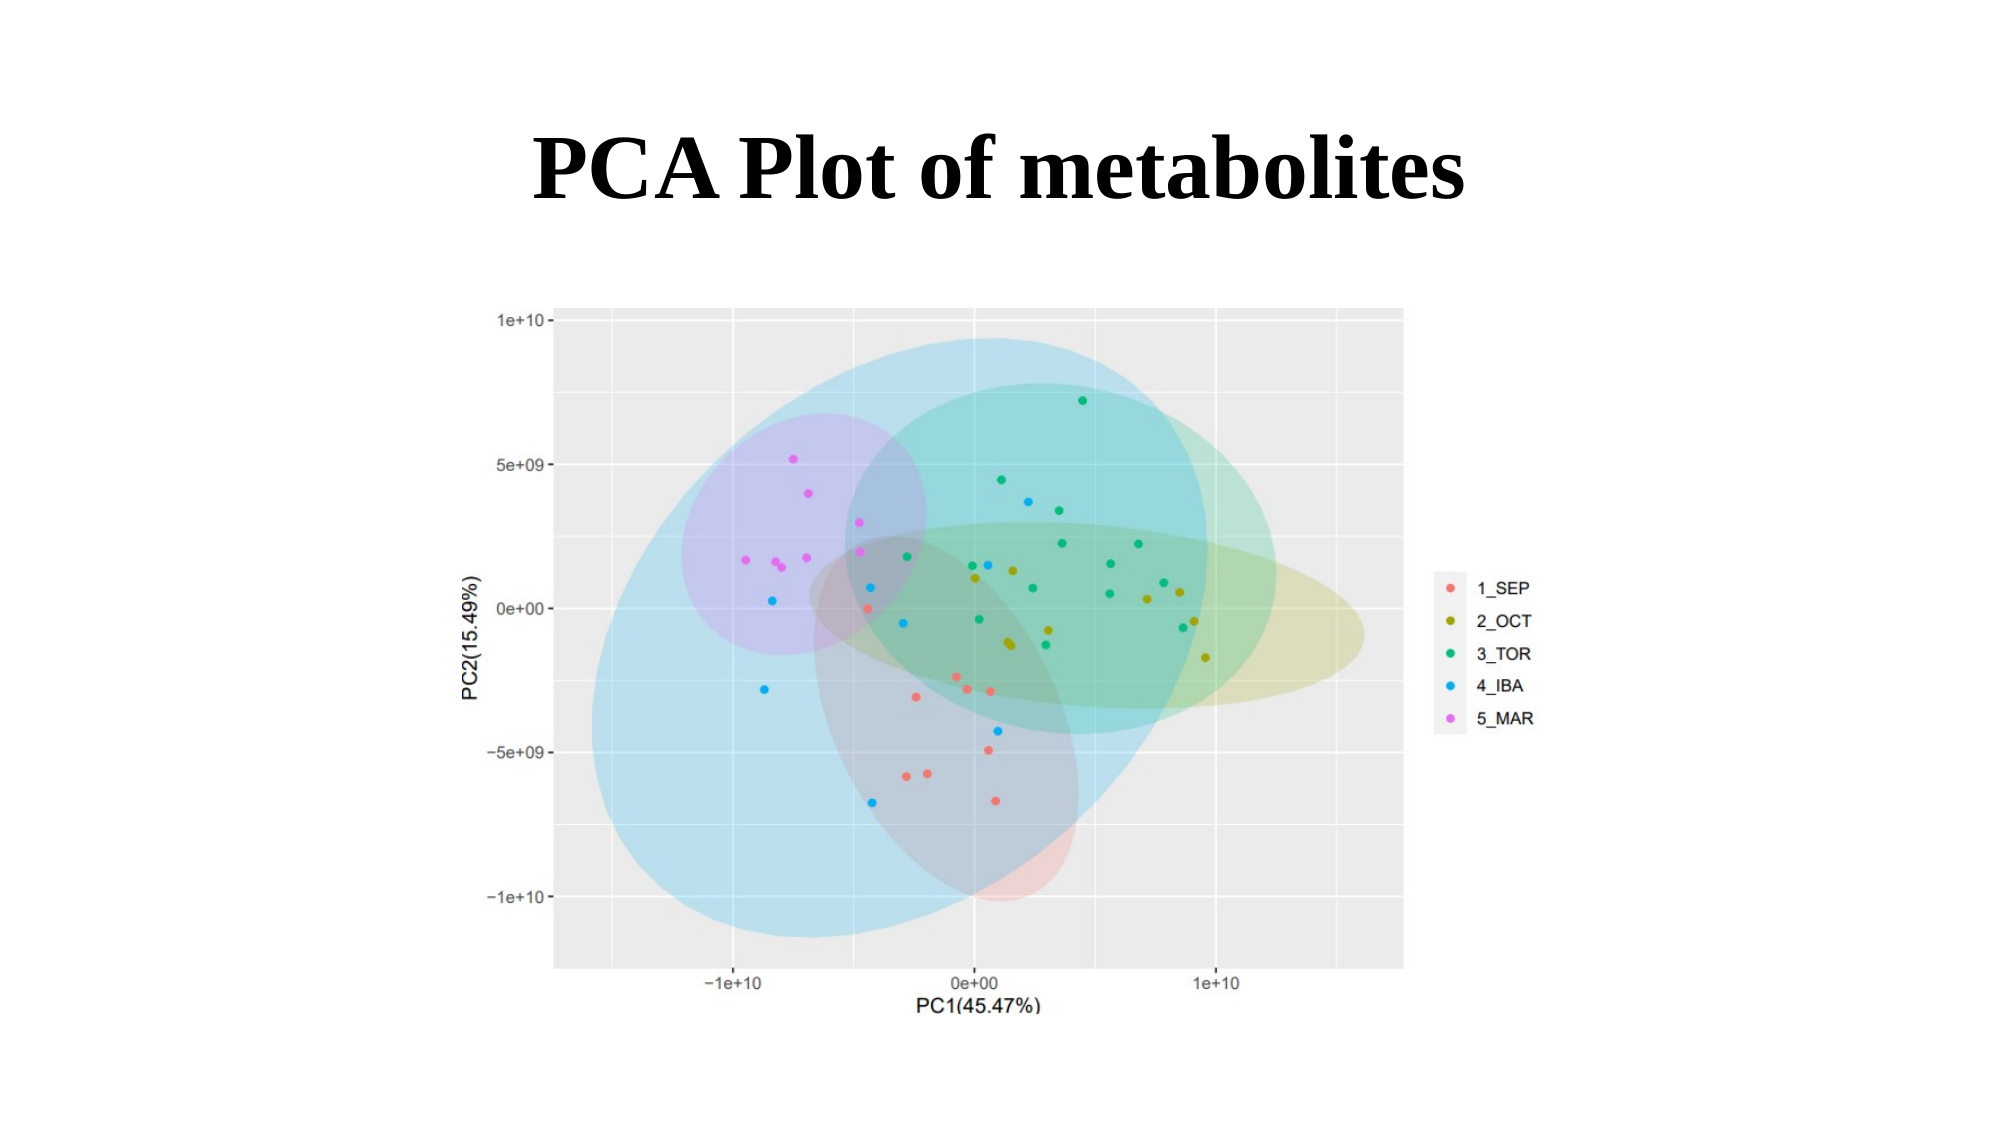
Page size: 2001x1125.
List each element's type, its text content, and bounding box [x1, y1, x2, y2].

title PCA Plot of metabolites [137, 59, 1863, 278]
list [462, 299, 1538, 1014]
